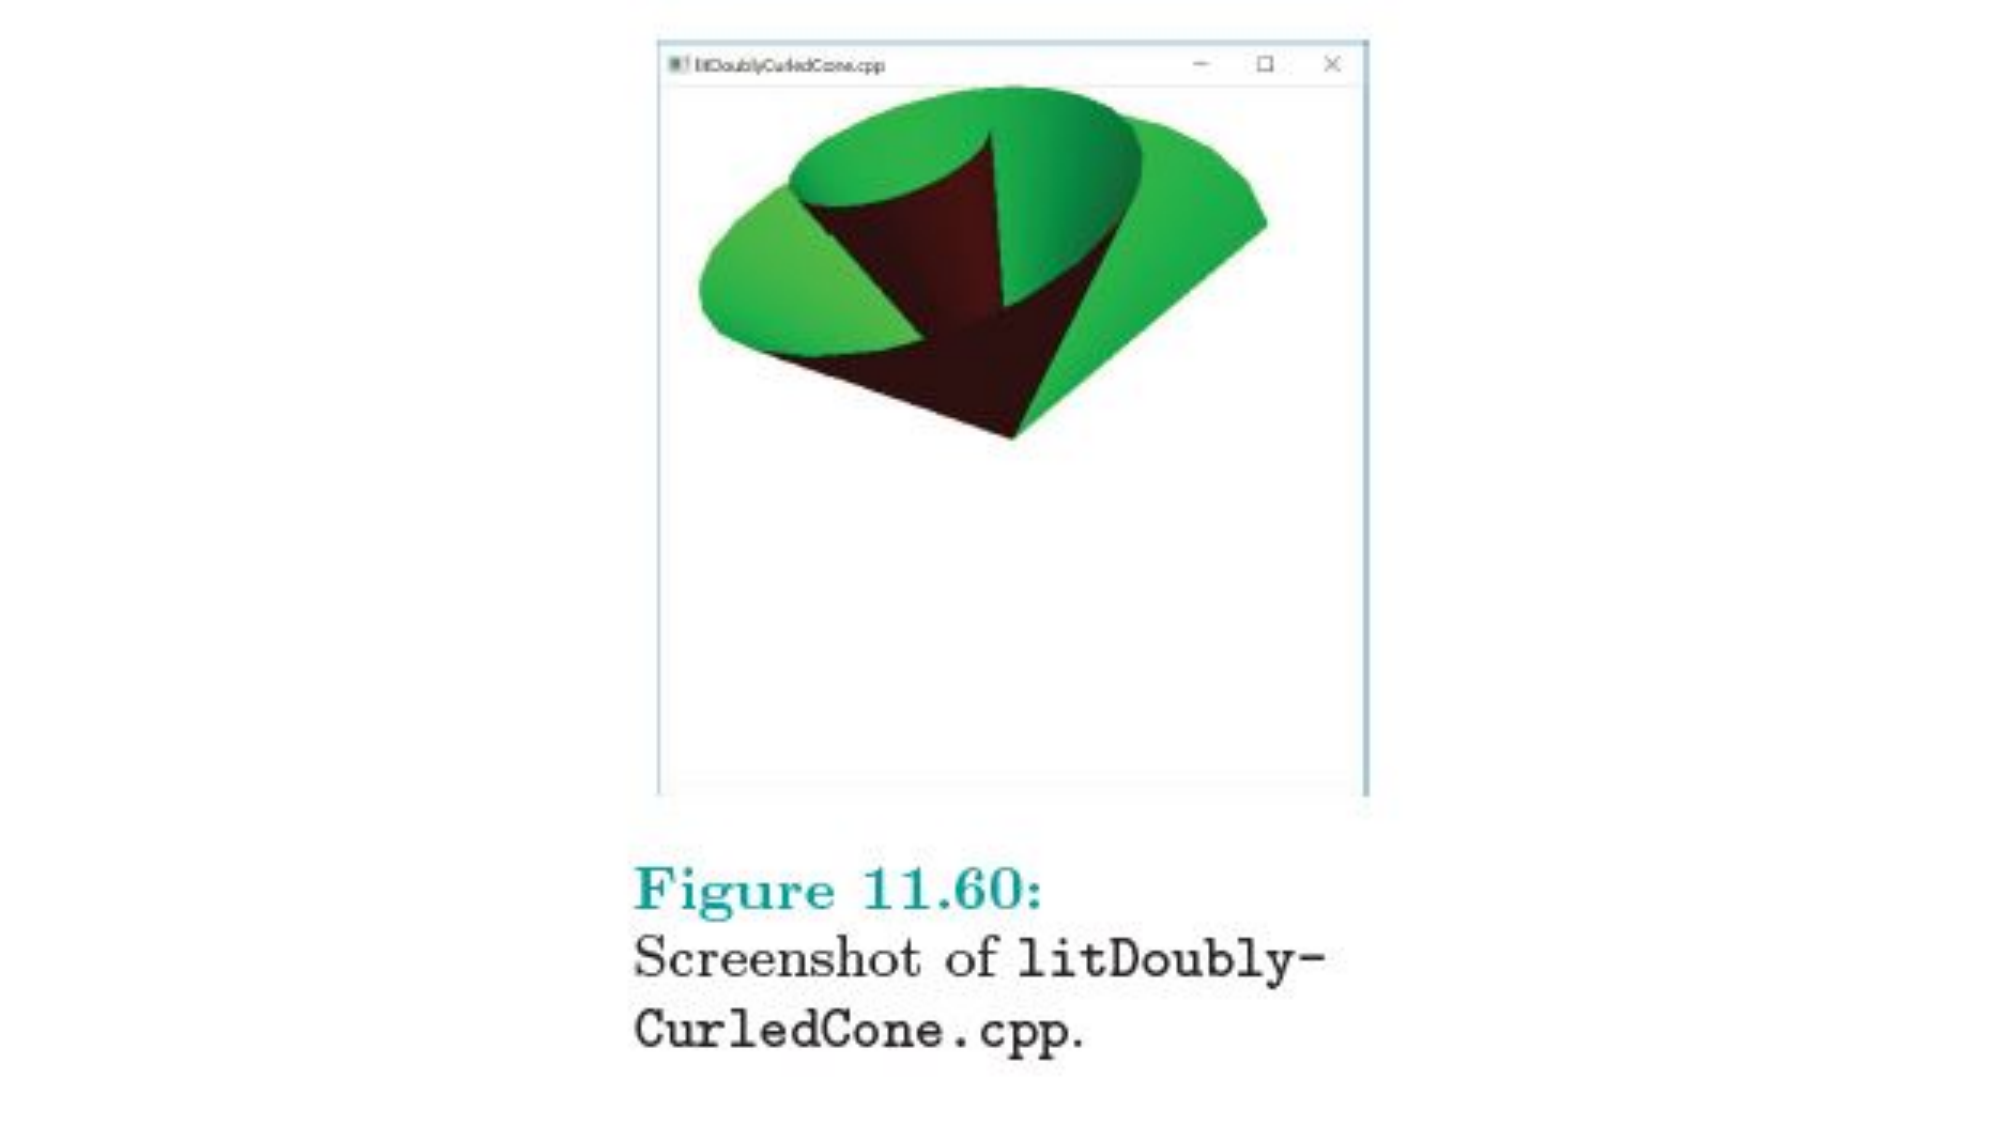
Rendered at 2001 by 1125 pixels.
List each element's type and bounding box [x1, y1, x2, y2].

picture [578, 0, 1422, 1125]
